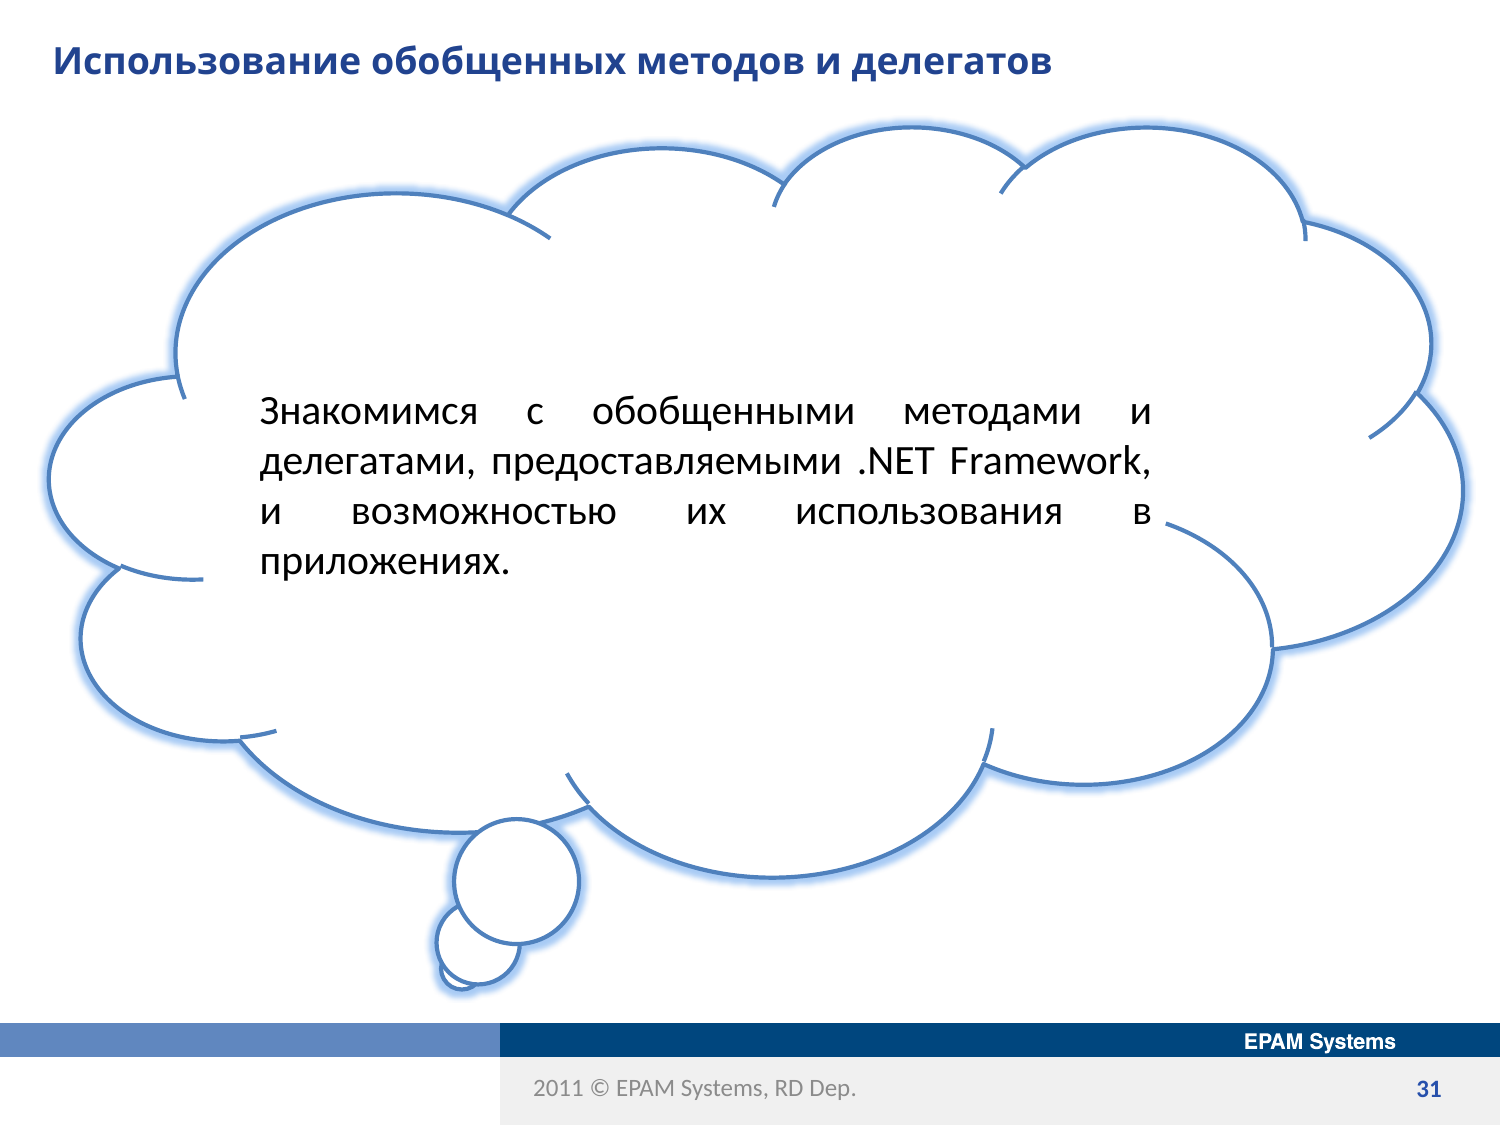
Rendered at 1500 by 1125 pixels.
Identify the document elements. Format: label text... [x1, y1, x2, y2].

title Использование обобщенных методов и делегатов [36, 29, 1469, 90]
text_box Знакомимся c обобщенными методами и делегатами, предоставляемыми .NET Framework, и возможностью их использования в приложениях. [46, 125, 1466, 992]
